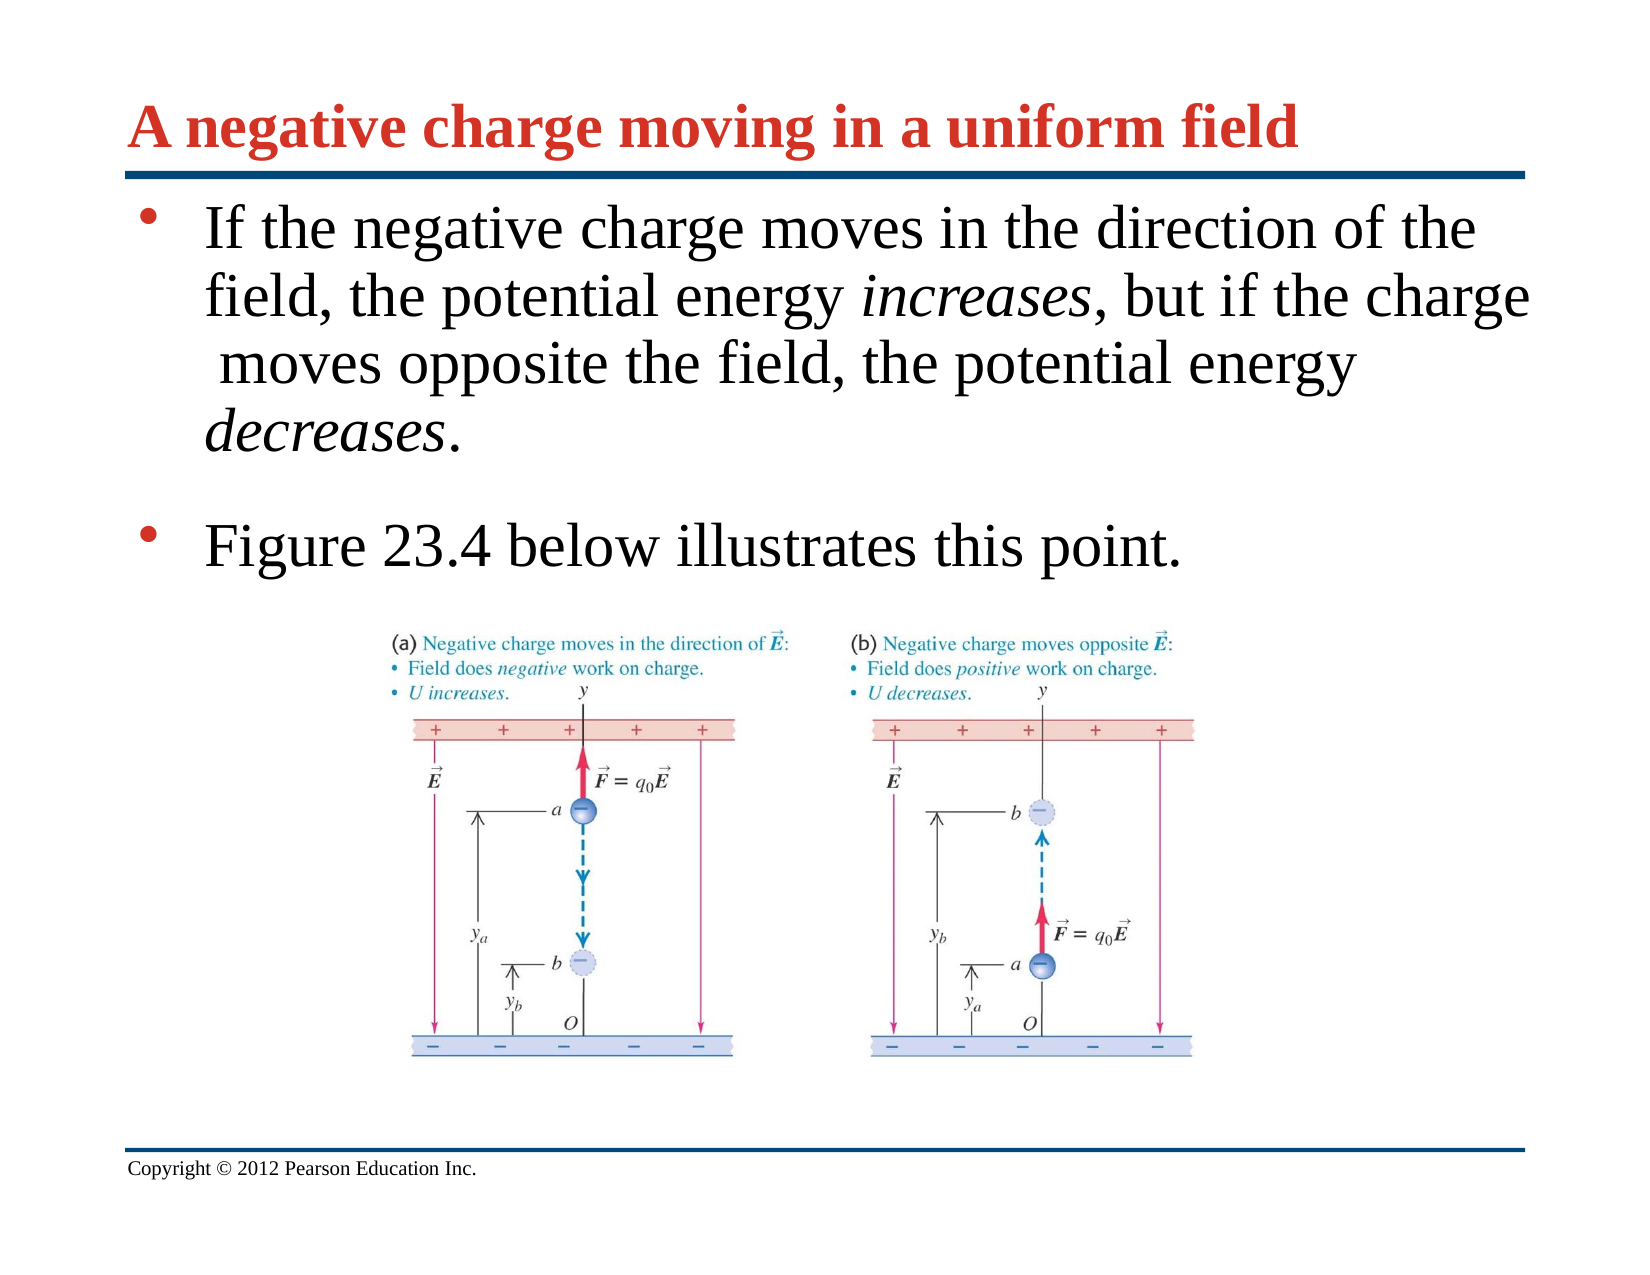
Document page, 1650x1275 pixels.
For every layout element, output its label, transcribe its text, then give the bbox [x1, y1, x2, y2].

text_box A negative charge moving in a uniform field If the negative charge moves in the direction of the field, the potential energy increases, but if the charge moves opposite the field, the potential energy decreases. Figure 23.4 below illustrates this point. [125, 58, 1542, 579]
text_box [386, 624, 1200, 1057]
footer Copyright © 2012 Pearson Education Inc. [125, 1154, 481, 1275]
